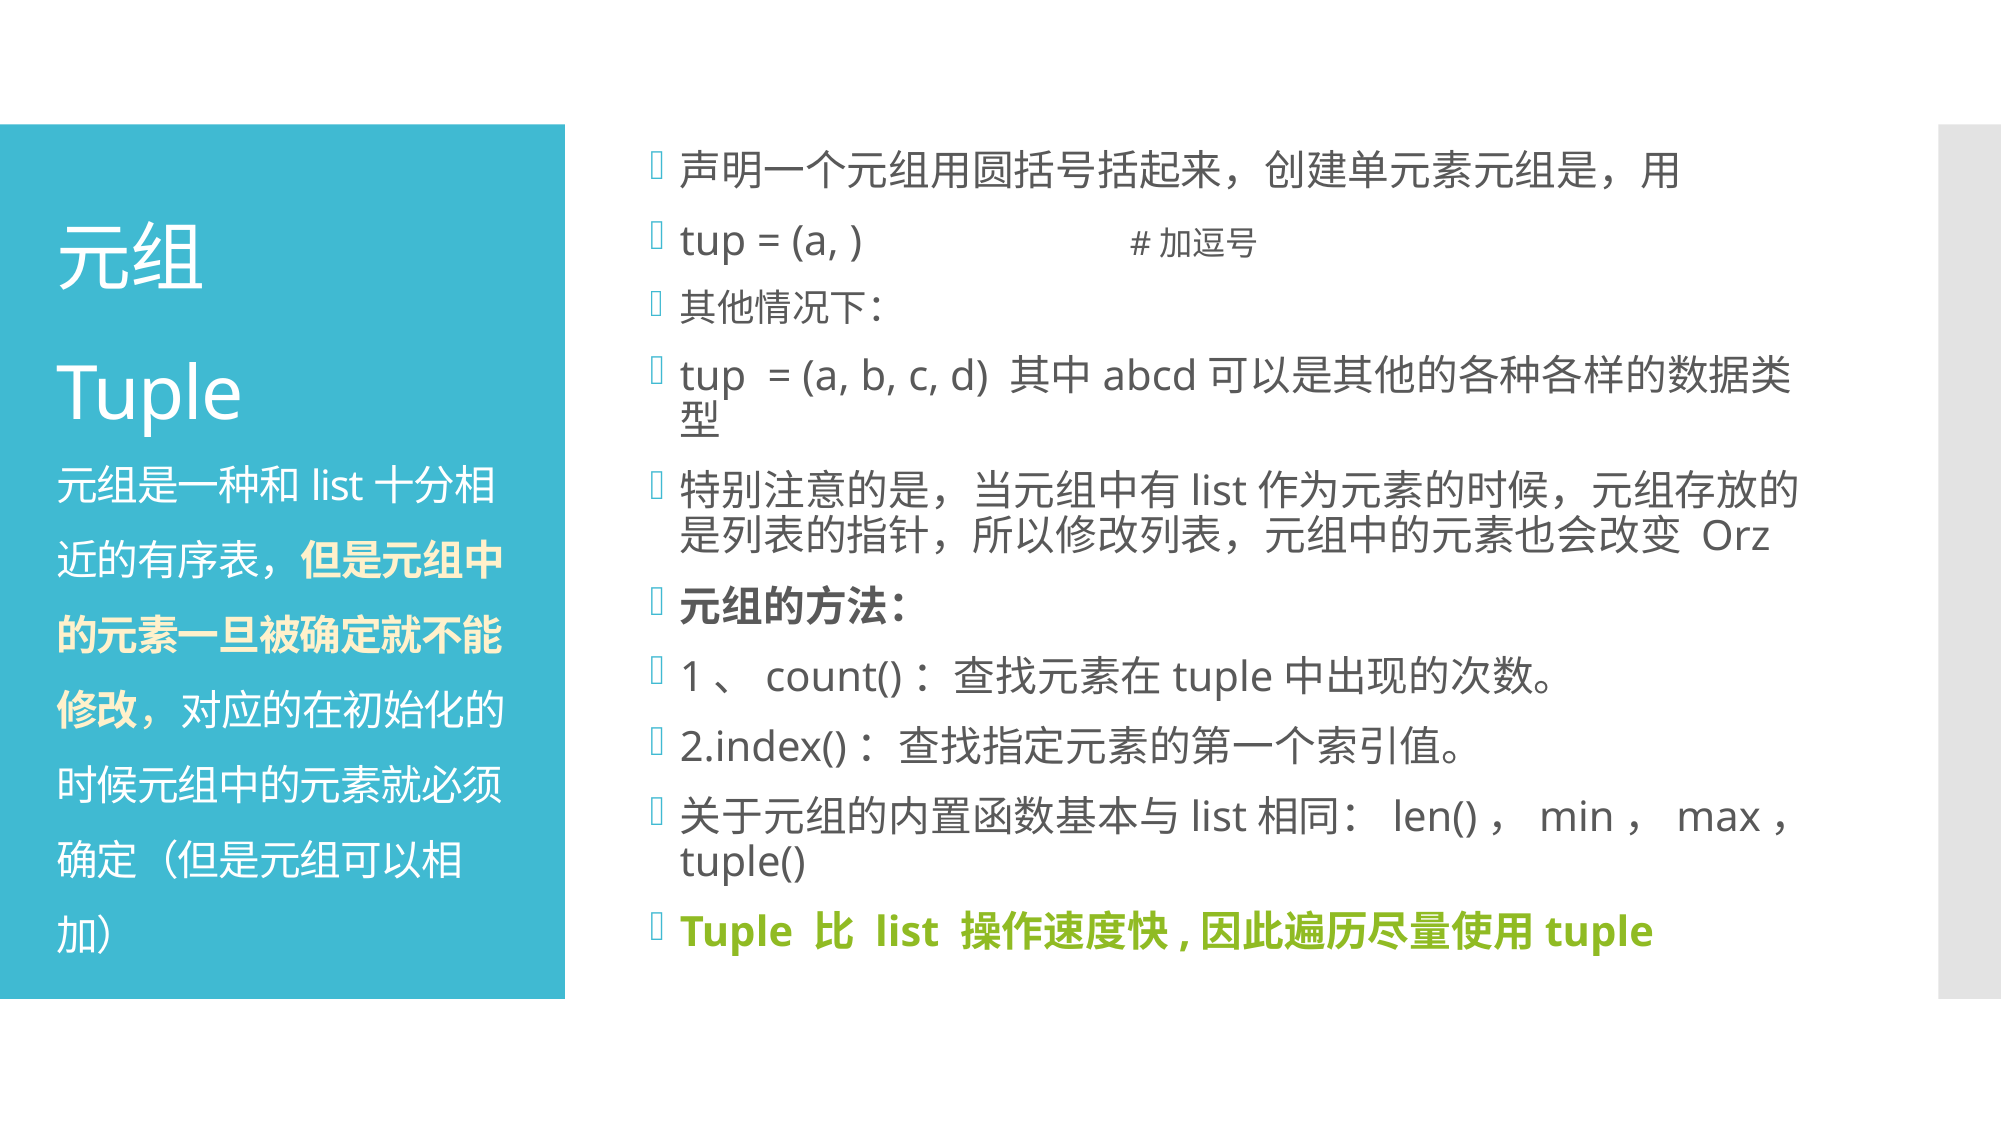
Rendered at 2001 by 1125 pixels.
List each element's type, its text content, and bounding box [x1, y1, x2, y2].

list 声明一个元组用圆括号括起来，创建单元素元组是，用 tup = (a, ) #加逗号 其他情况下： tup = (a, b, c, d) 其中abcd可以是其他的各种各样的数据类型 特别注意的是，当元组中有list作为元素的时候，元组存放的是列表的指针，所以修改列表，元组中的元素也会改变 Orz 元组的方法： 1、count()：查找元素在tuple中出现的次数。 2.index()：查找指定元素的第一个索引值。 关于元组的内置函数基本与list相同：len()，min，max， tuple() Tuple 比 list 操作速度快,因此遍历尽量使用tuple [634, 141, 1835, 982]
title 元组 Tuple 元组是一种和list十分相近的有序表，但是元组中的元素一旦被确定就不能修改，对应的在初始化的时候元组中的元素就必须确定（但是元组可以相加） [41, 184, 525, 940]
